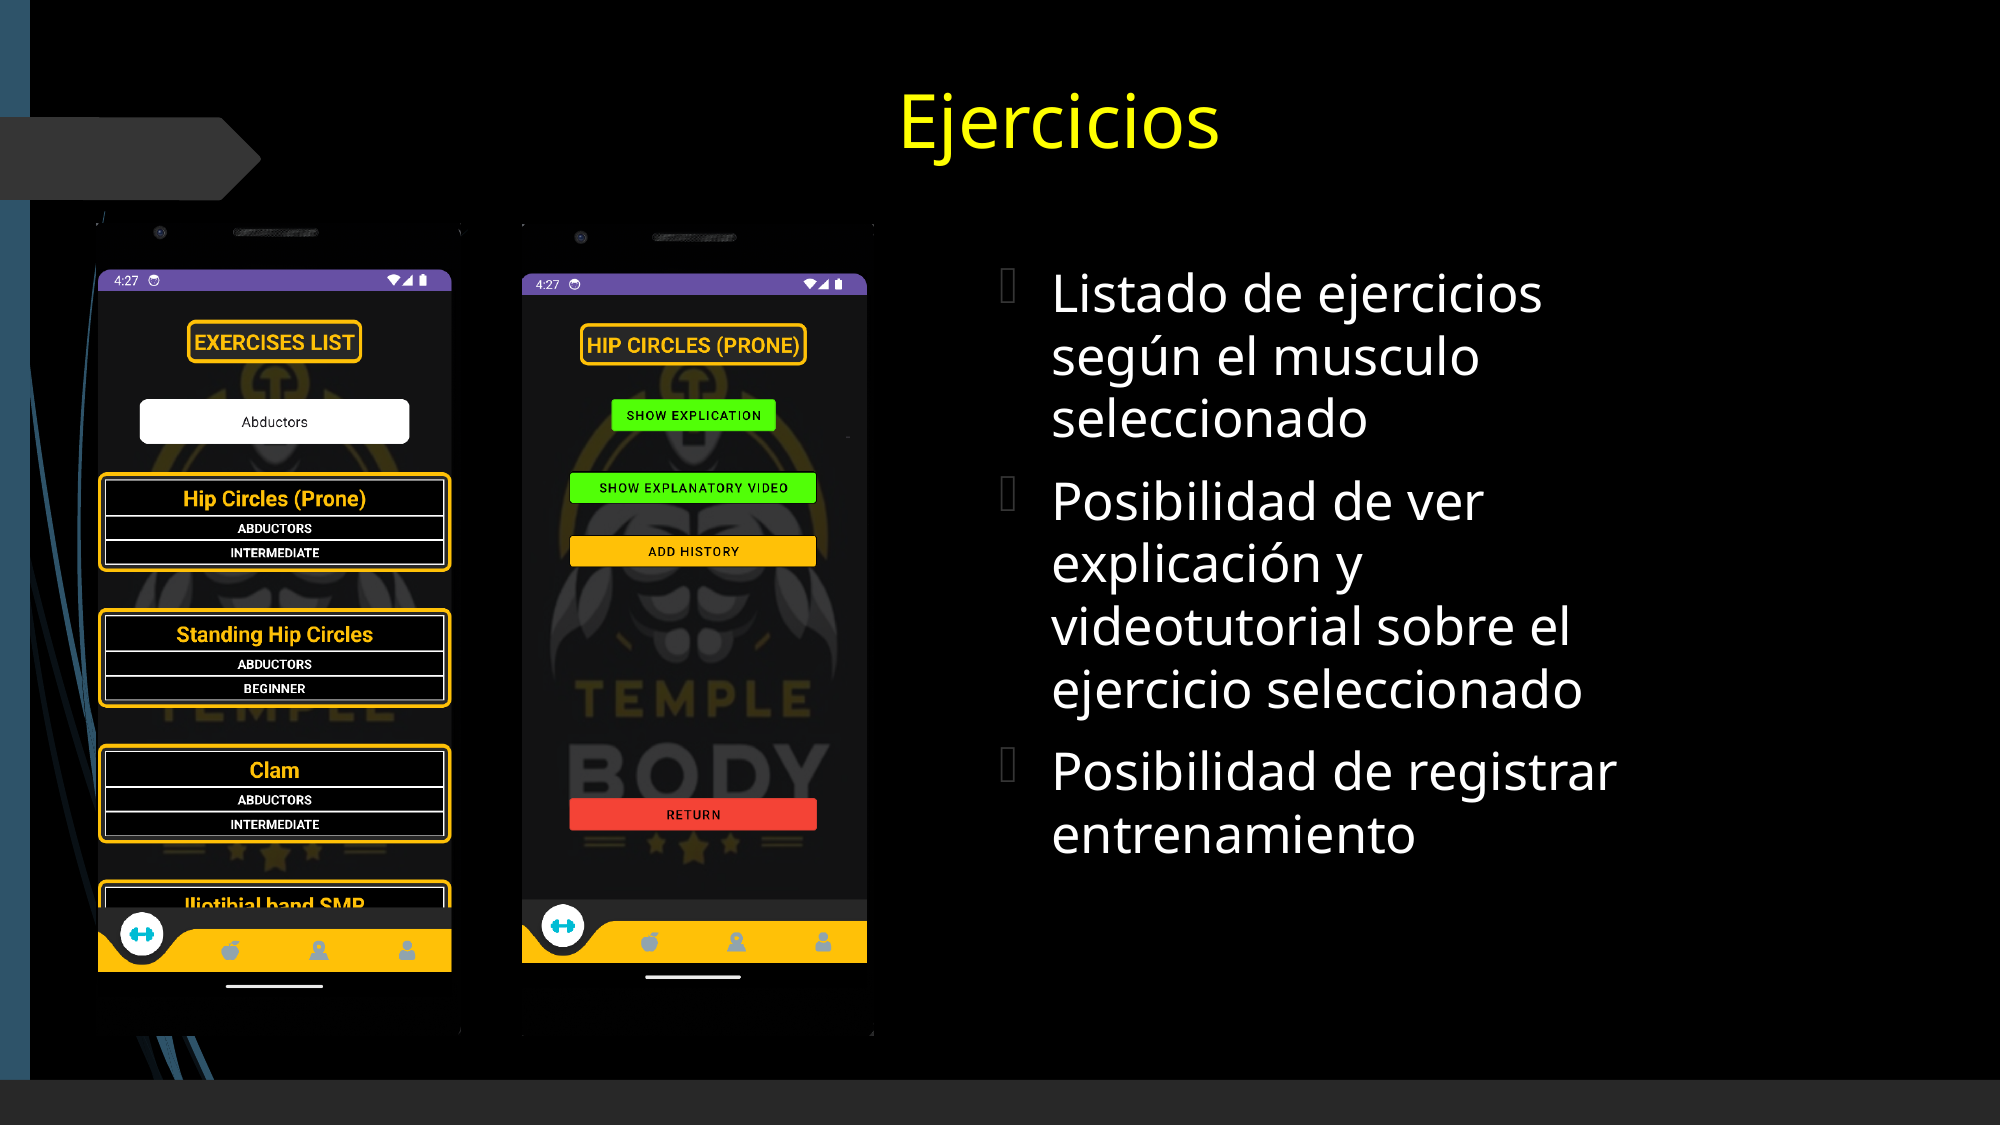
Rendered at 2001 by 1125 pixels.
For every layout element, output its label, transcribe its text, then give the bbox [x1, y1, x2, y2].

picture [521, 223, 874, 1036]
title Ejercicios [328, 66, 1791, 277]
picture [96, 223, 462, 1036]
list Listado de ejercicios según el musculo seleccionado Posibilidad de ver explicación y videotutorial sobre el ejercicio seleccionado Posibilidad de registrar entrenamiento [984, 252, 1692, 873]
